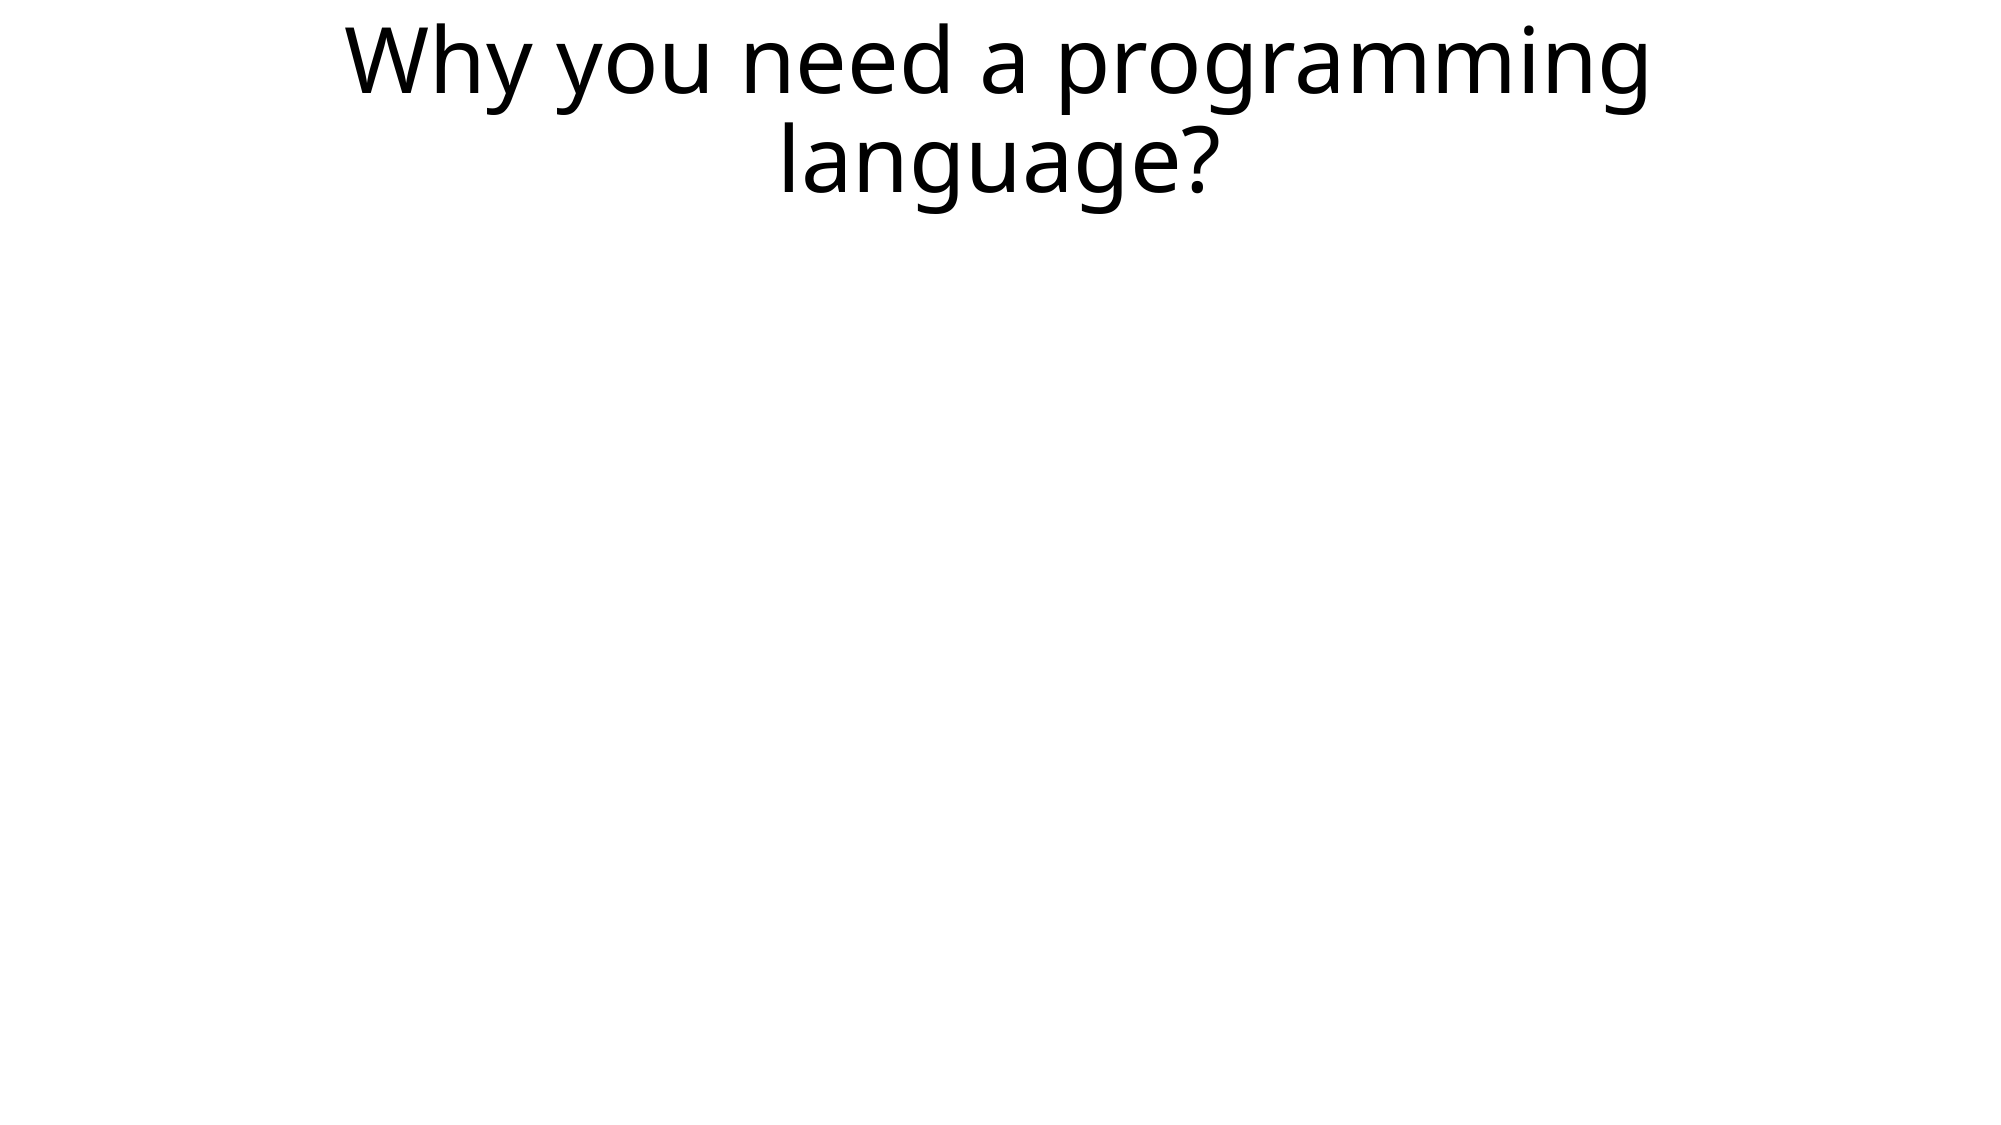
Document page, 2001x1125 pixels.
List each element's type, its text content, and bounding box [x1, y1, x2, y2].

title Why you need a programming language? [137, 59, 1863, 278]
